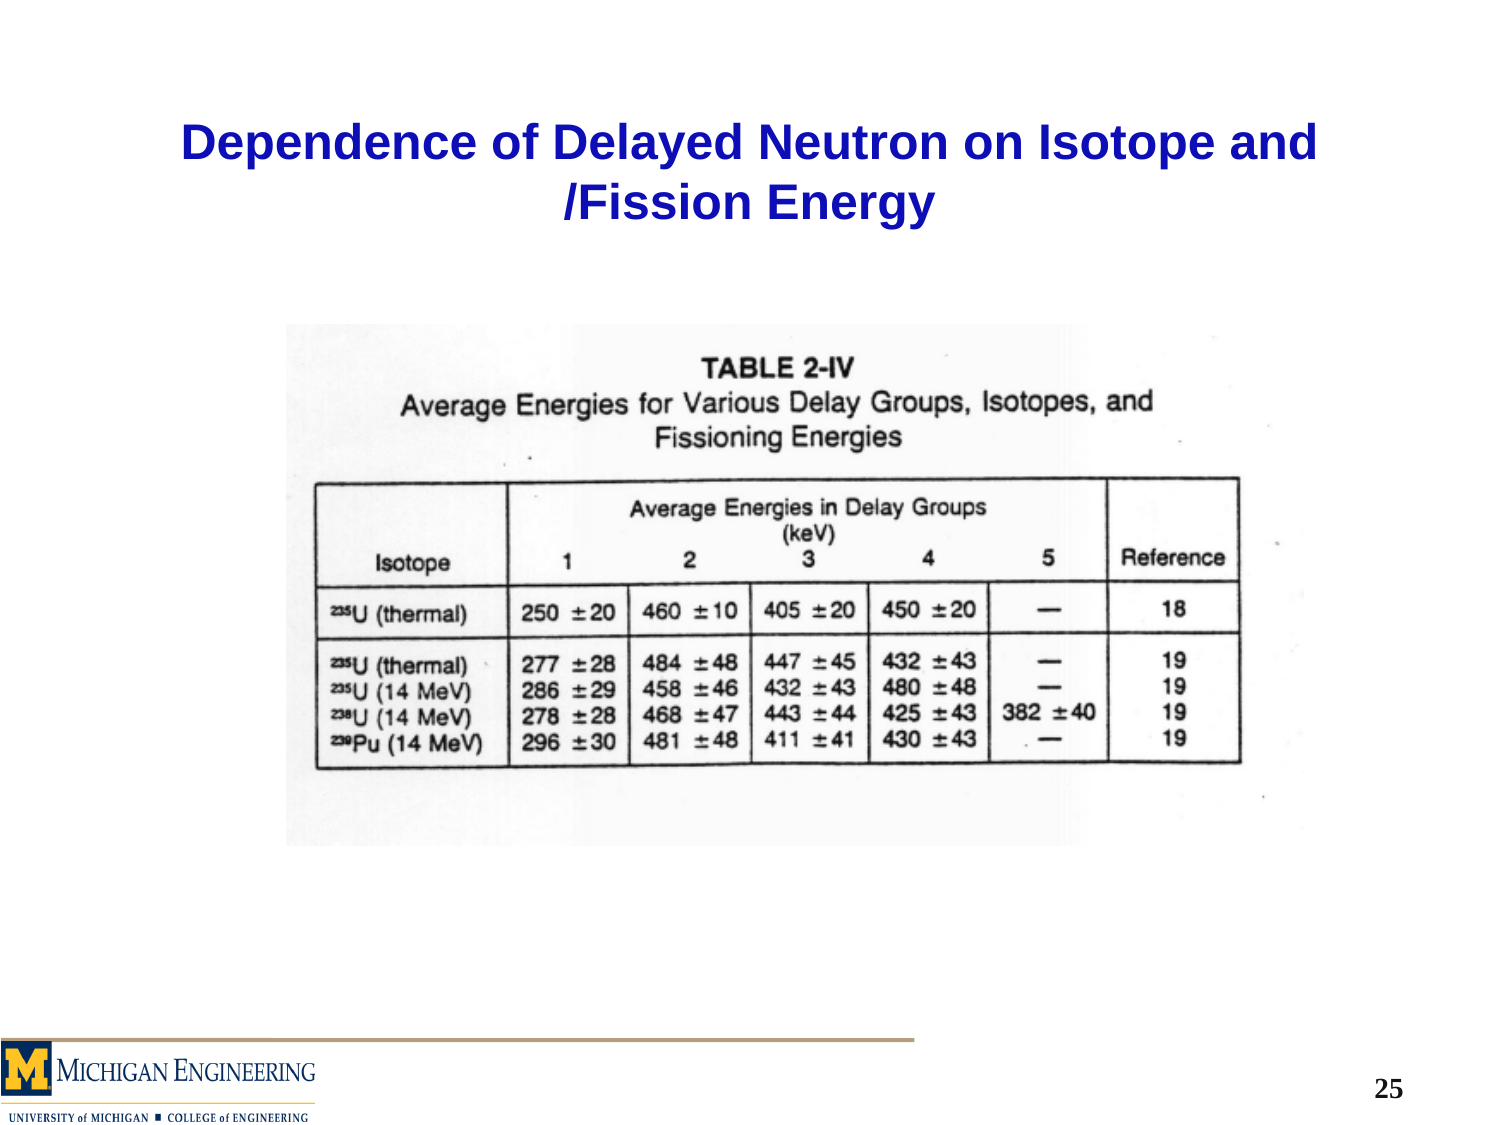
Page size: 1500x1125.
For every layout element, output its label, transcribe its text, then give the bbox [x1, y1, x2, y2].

picture [286, 324, 1304, 847]
picture [1, 1041, 315, 1122]
text_box Dependence of Delayed Neutron on Isotope and /Fission Energy [41, 101, 1459, 187]
